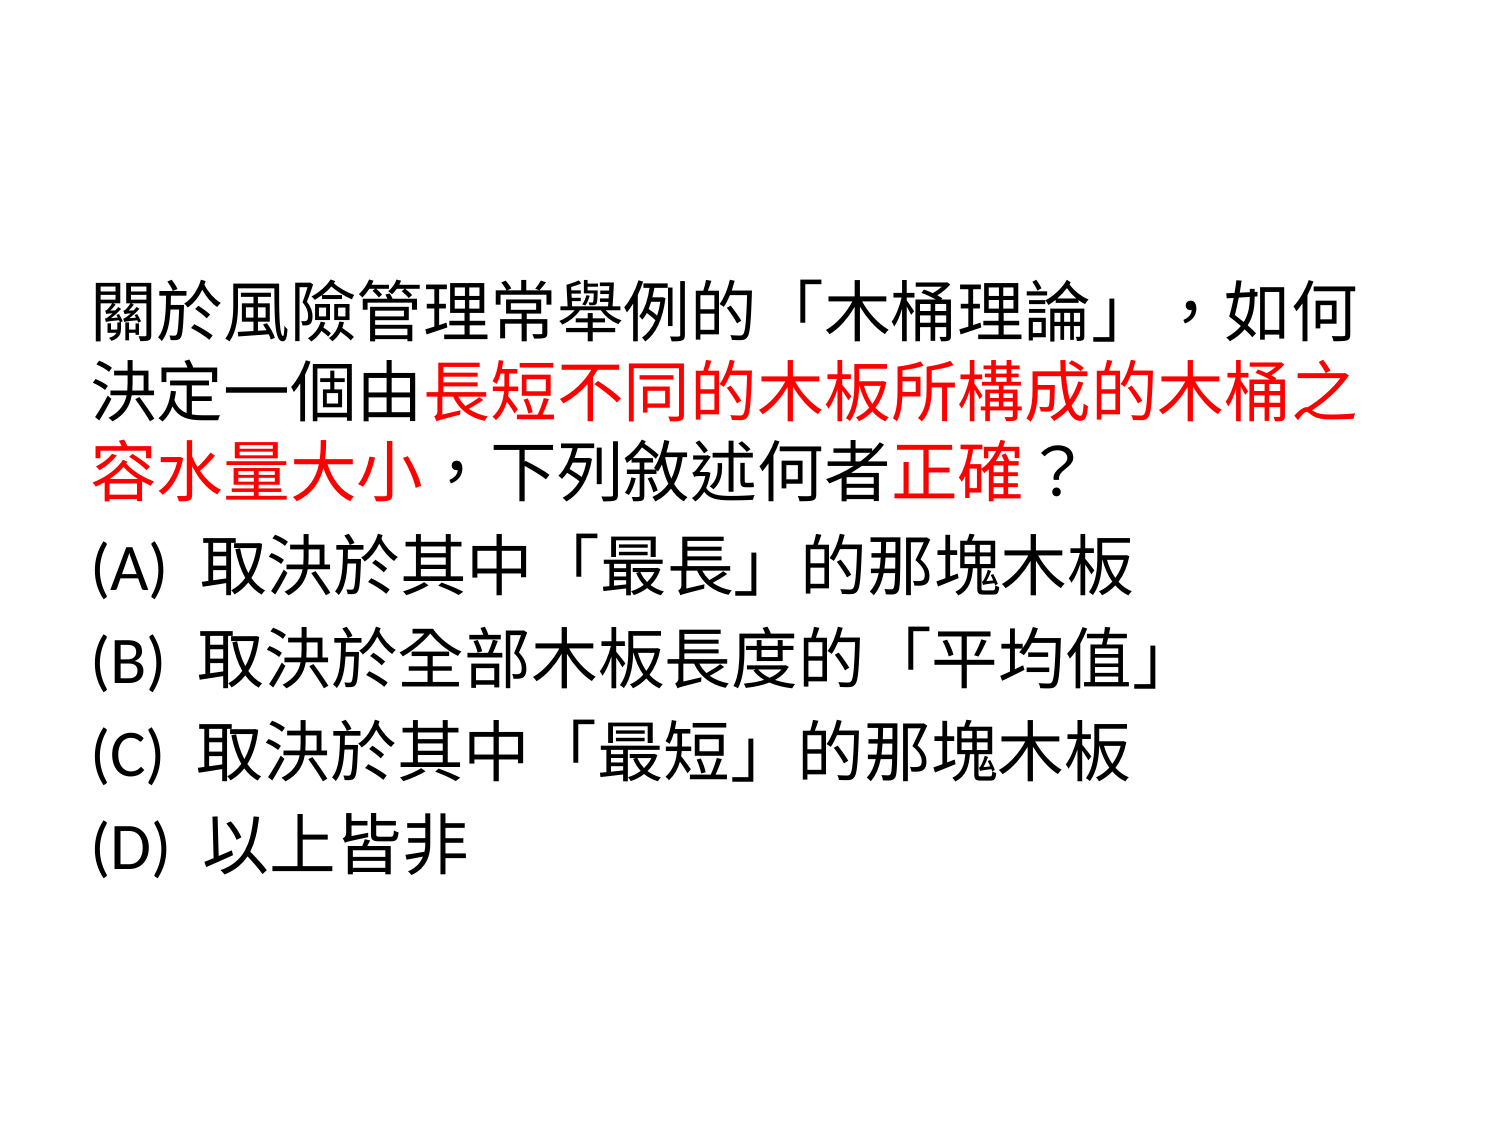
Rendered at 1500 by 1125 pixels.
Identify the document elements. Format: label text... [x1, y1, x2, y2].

list 關於風險管理常舉例的「木桶理論」，如何決定一個由長短不同的木板所構成的木桶之容水量大小，下列敘述何者正確？ (A) 取決於其中「最長」的那塊木板 (B) 取決於全部木板長度的「平均值」 (C) 取決於其中「最短」的那塊木板 (D) 以上皆非 [75, 262, 1425, 1005]
